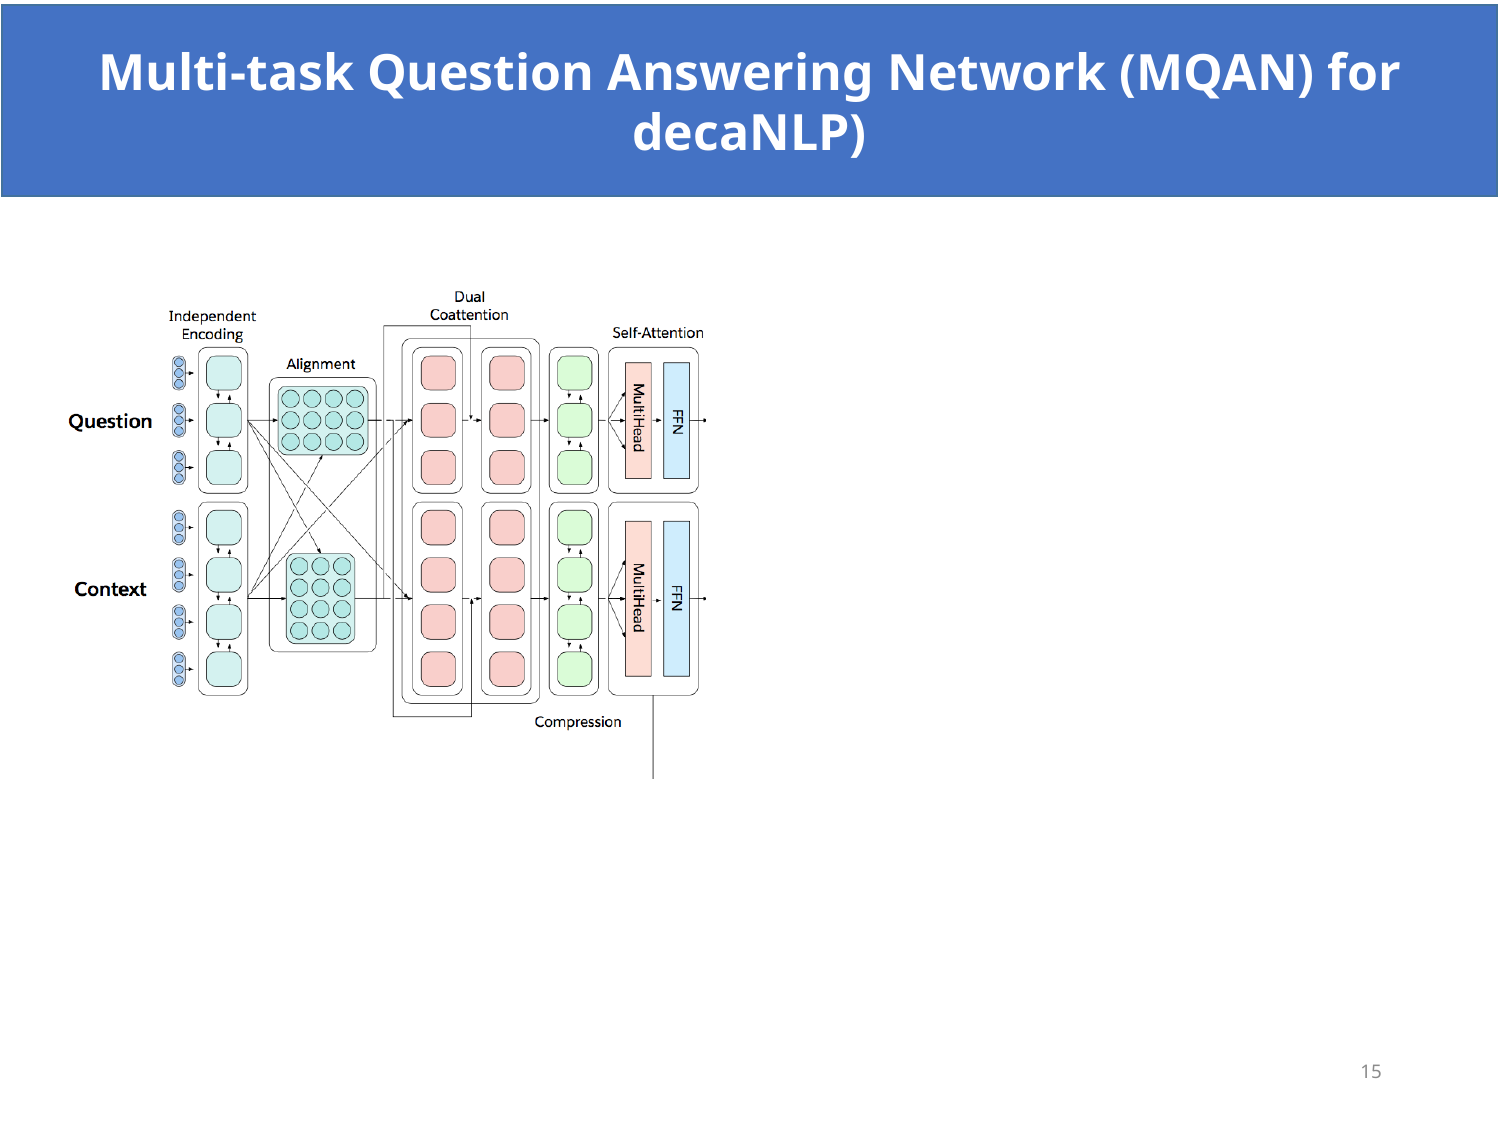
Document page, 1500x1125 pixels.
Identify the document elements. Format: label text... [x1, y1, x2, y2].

picture [35, 266, 706, 779]
text_box Multi-task Question Answering Network (MQAN) for decaNLP) [1, 4, 1498, 197]
slide_number 14 [1059, 1042, 1397, 1103]
